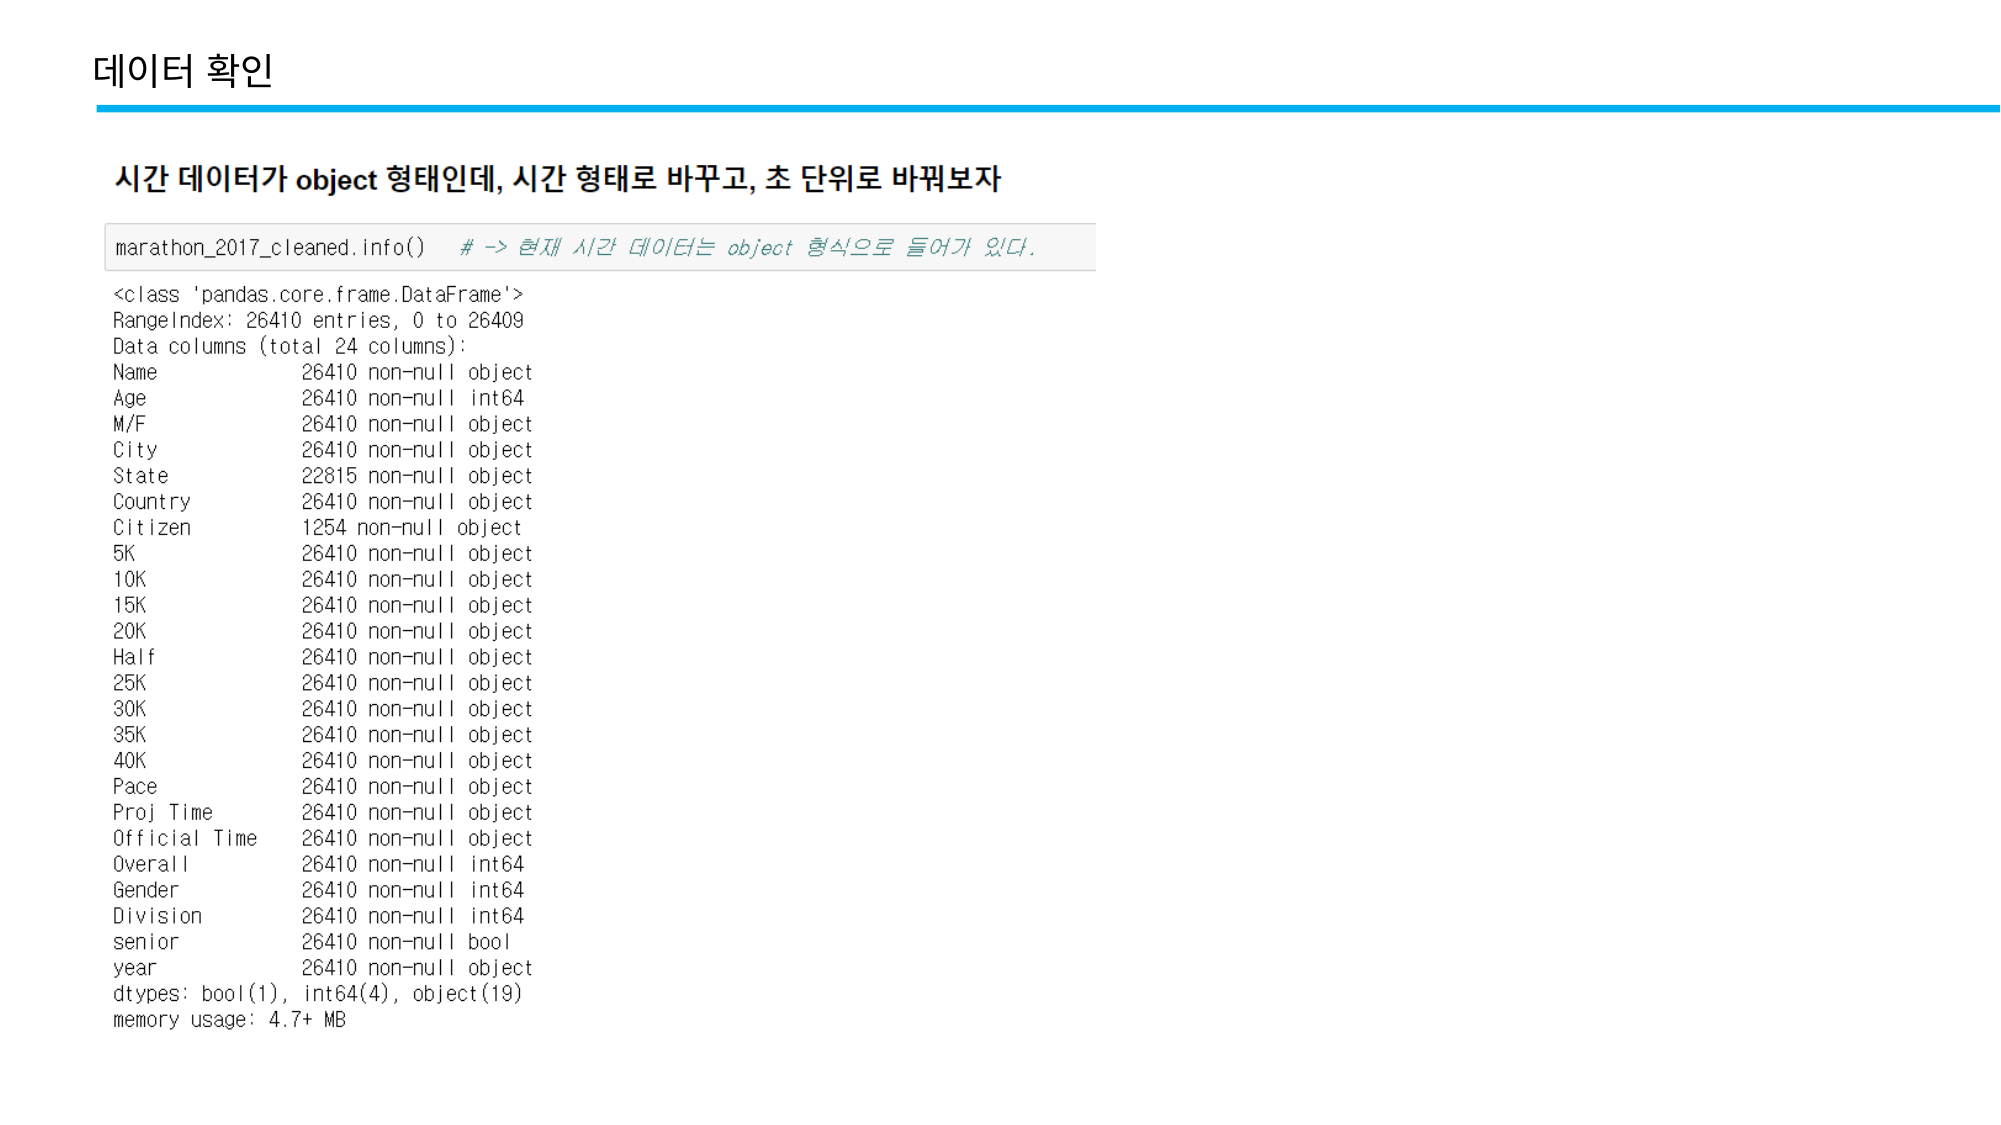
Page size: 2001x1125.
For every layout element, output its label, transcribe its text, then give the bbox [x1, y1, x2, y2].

text_box 데이터 확인 [77, 40, 984, 101]
picture [96, 143, 1096, 1053]
text_box [96, 104, 2000, 113]
